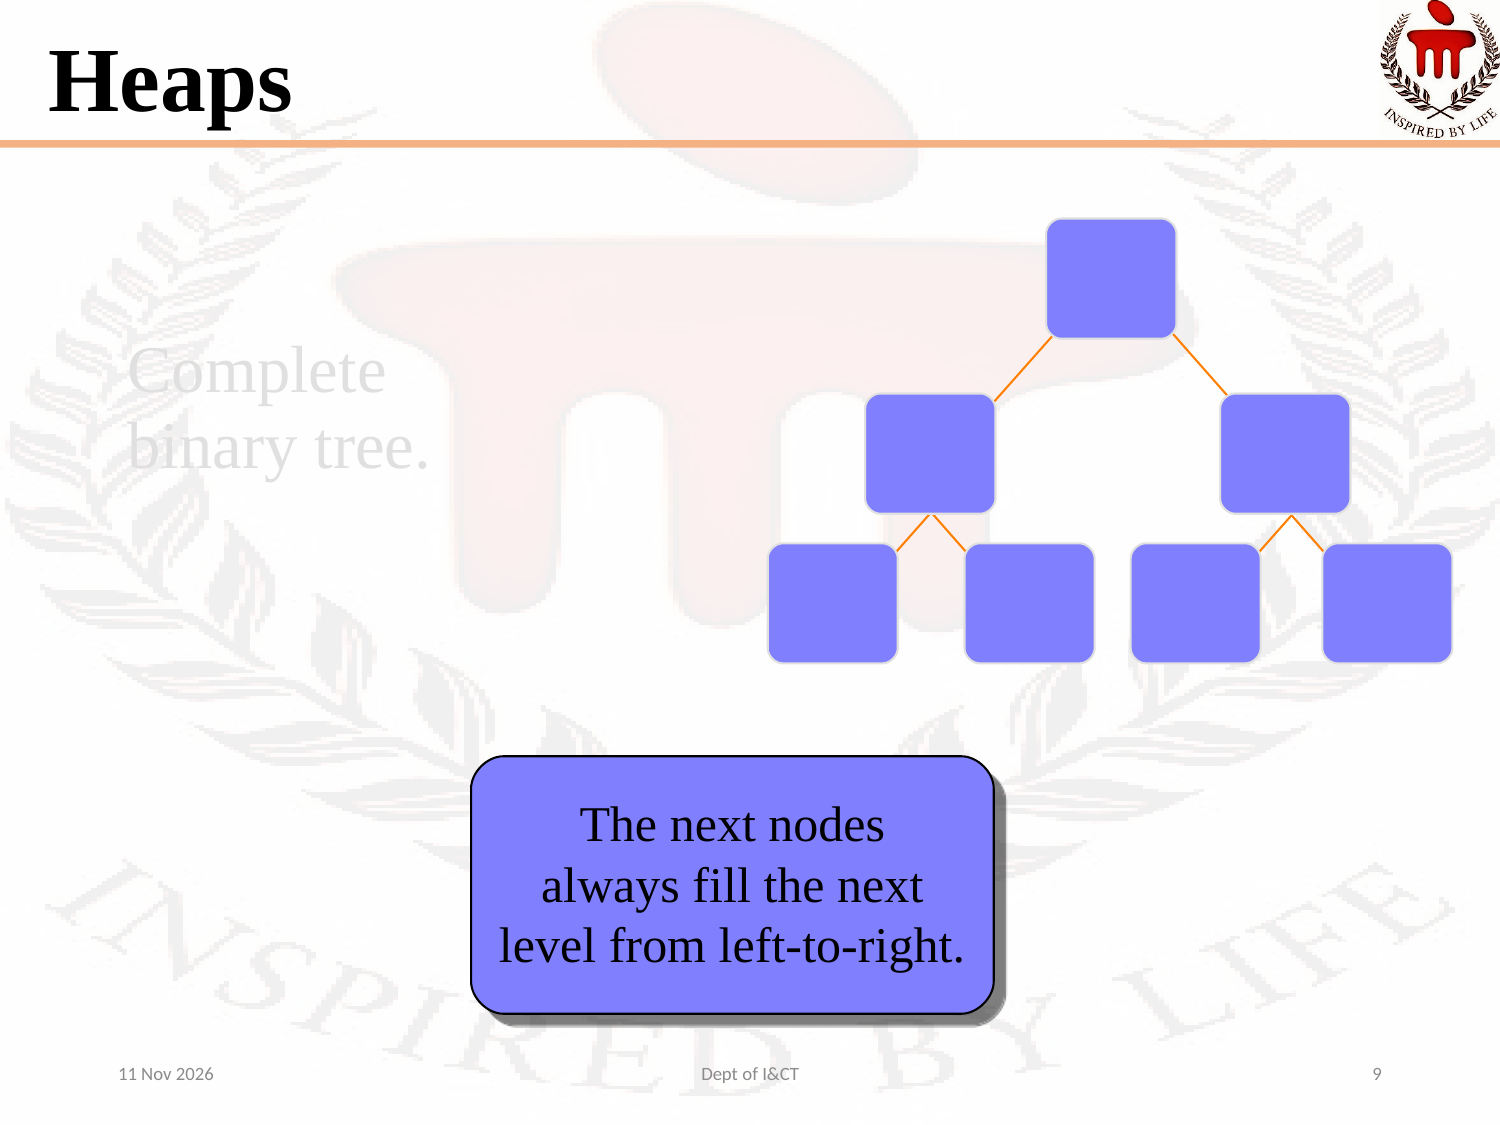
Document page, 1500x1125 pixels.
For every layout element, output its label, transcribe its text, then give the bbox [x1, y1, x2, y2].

text_box Complete binary tree. [112, 324, 548, 1000]
text_box [1130, 543, 1261, 664]
text_box [964, 543, 1095, 664]
picture [1380, 0, 1500, 140]
slide_number 9 [1059, 1042, 1397, 1103]
text_box [471, 756, 994, 1014]
footer Dept of I&CT [496, 1042, 1004, 1103]
text_box The next nodes always fill the next level from left-to-right. [481, 766, 983, 1003]
text_box [865, 393, 996, 514]
text_box [1322, 543, 1453, 664]
text_box Heaps [33, 35, 1309, 125]
text_box [1220, 393, 1351, 514]
text_box [767, 543, 898, 664]
slide_number 29-Dec-21 [103, 1042, 441, 1103]
text_box [1046, 218, 1177, 339]
